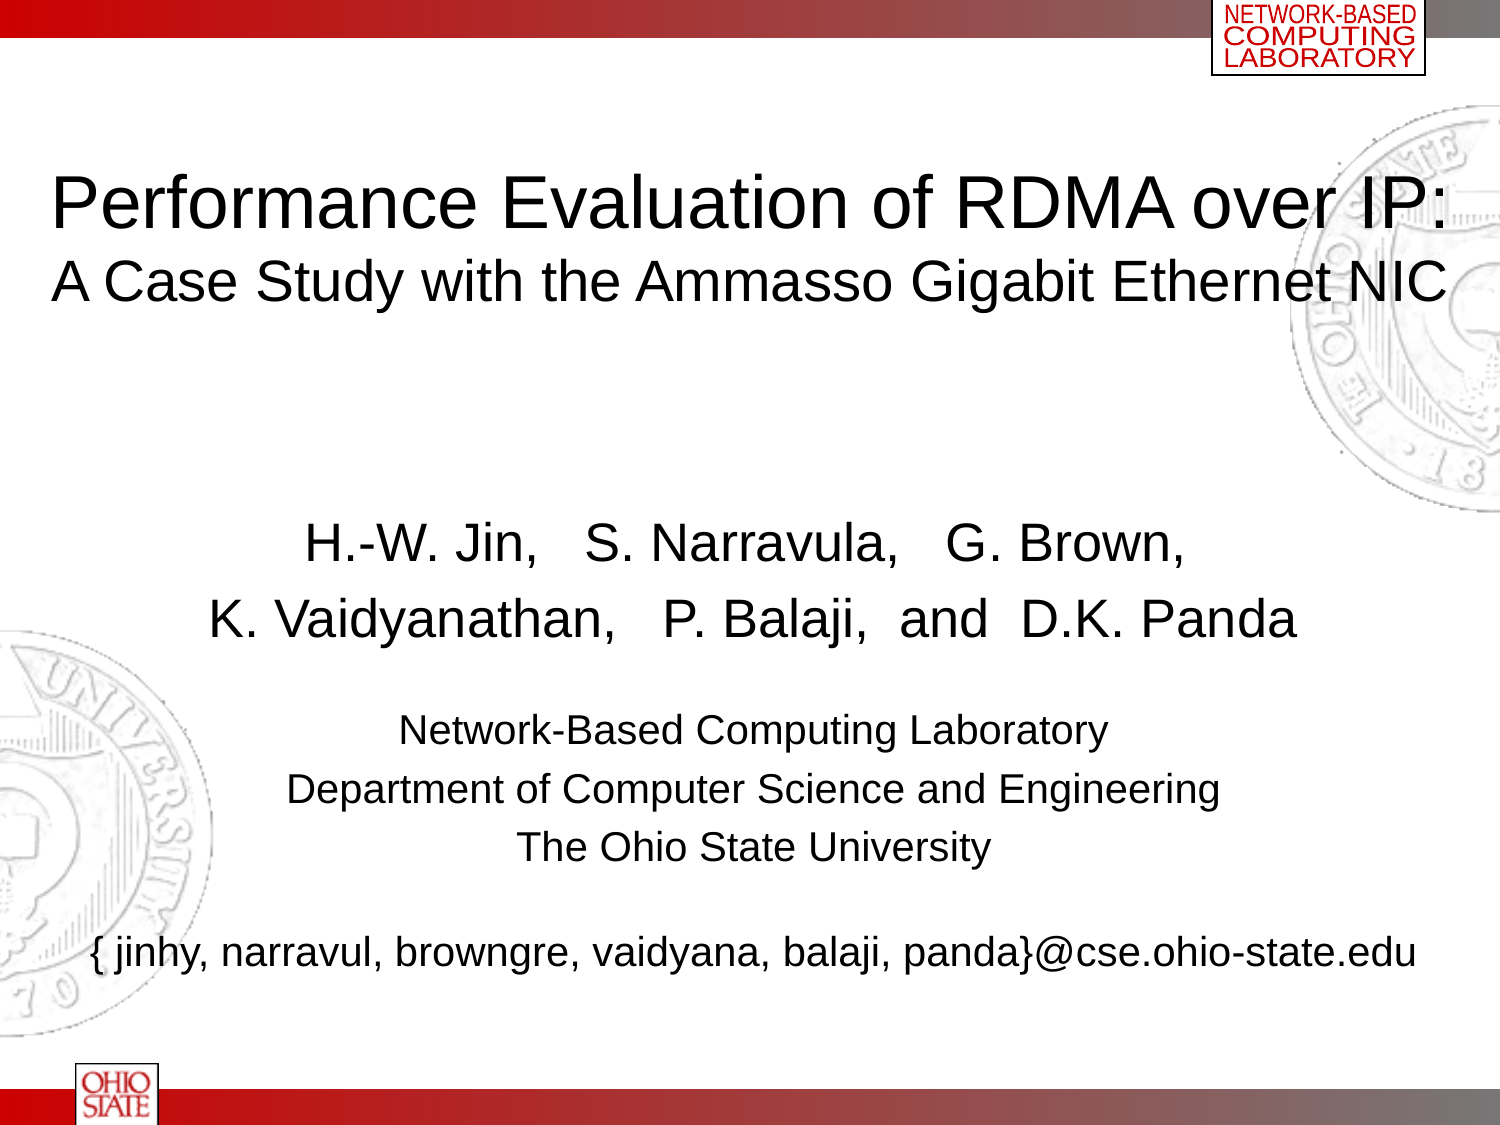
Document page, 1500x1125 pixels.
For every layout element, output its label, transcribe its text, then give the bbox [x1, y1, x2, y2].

subtitle H.-W. Jin, S. Narravula, G. Brown, K. Vaidyanathan, P. Balaji, and D.K. Panda Network-Based Computing Laboratory Department of Computer Science and Engineering The Ohio State University { jinhy, narravul, browngre, vaidyana, balaji, panda}@cse.ohio-state.edu [66, 500, 1442, 1050]
picture [75, 1083, 159, 1125]
title Performance Evaluation of RDMA over IP: A Case Study with the Ammasso Gigabit Ethernet NIC [19, 112, 1482, 354]
